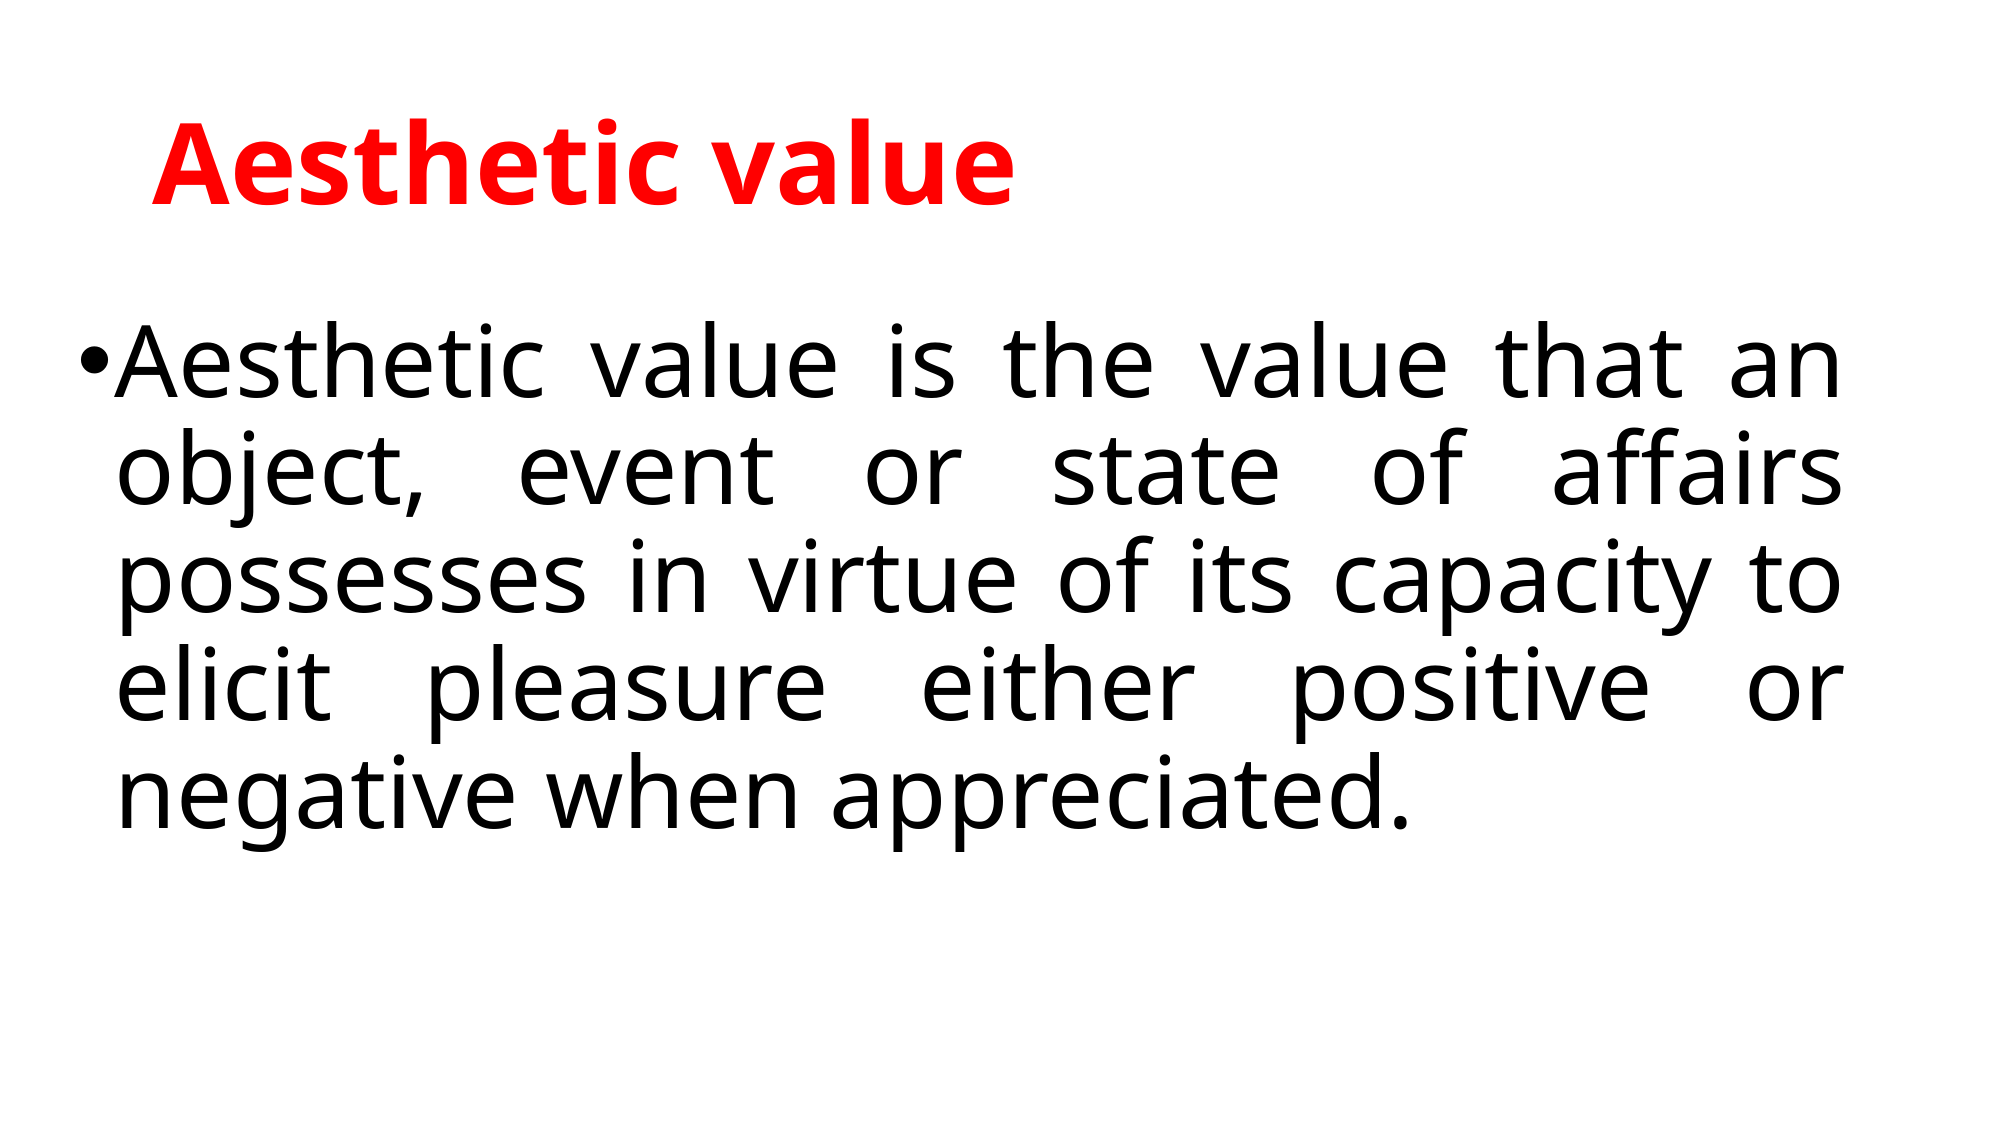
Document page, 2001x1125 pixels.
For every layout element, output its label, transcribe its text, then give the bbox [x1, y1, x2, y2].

list Aesthetic value is the value that an object, event or state of affairs possesses in virtue of its capacity to elicit pleasure either positive or negative when appreciated. [62, 162, 1863, 1014]
title Aesthetic value [137, 59, 1863, 162]
